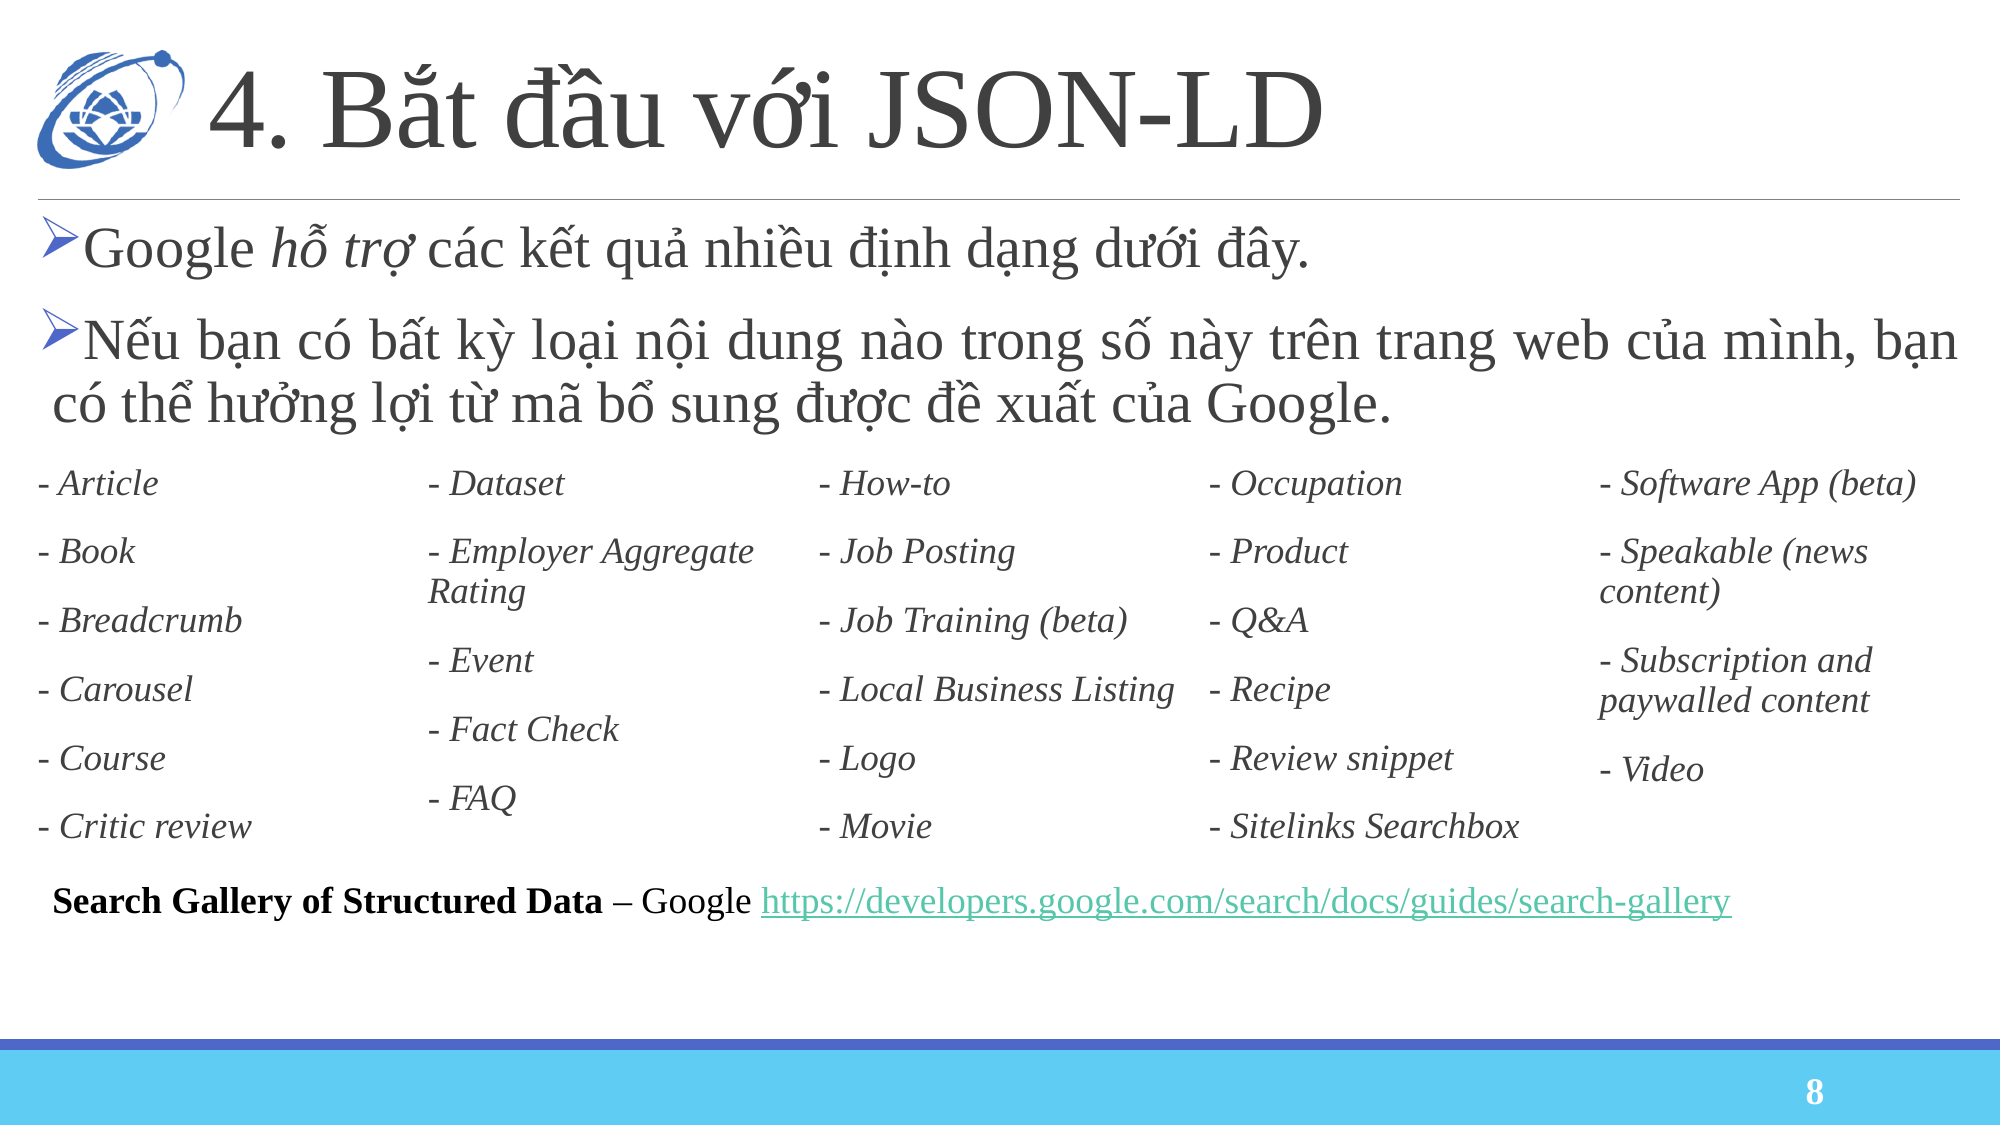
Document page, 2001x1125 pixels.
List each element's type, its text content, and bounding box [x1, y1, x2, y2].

slide_number 8 [1624, 1059, 1840, 1120]
picture [37, 34, 185, 183]
list Google hỗ trợ các kết quả nhiều định dạng dưới đây. Nếu bạn có bất kỳ loại nội dung nào trong số này trên trang web của mình, bạn có thể hưởng lợi từ mã bổ sung được đề xuất của Google. [37, 209, 1961, 450]
text_box - Article - Book - Breadcrumb - Carousel - Course - Critic review - Dataset - Employer Aggregate Rating - Event - Fact Check - FAQ - How-to - Job Posting - Job Training (beta) - Local Business Listing - Logo - Movie - Occupation - Product - Q&A - Recipe - Review snippet - Sitelinks Searchbox - Software App (beta) - Speakable (news content) - Subscription and paywalled content - Video [37, 455, 1961, 860]
title 4. Bắt đầu với JSON-LD [193, 47, 1961, 192]
text_box Search Gallery of Structured Data – Google https://developers.google.com/search/docs/guides/search-gallery [37, 868, 1961, 929]
